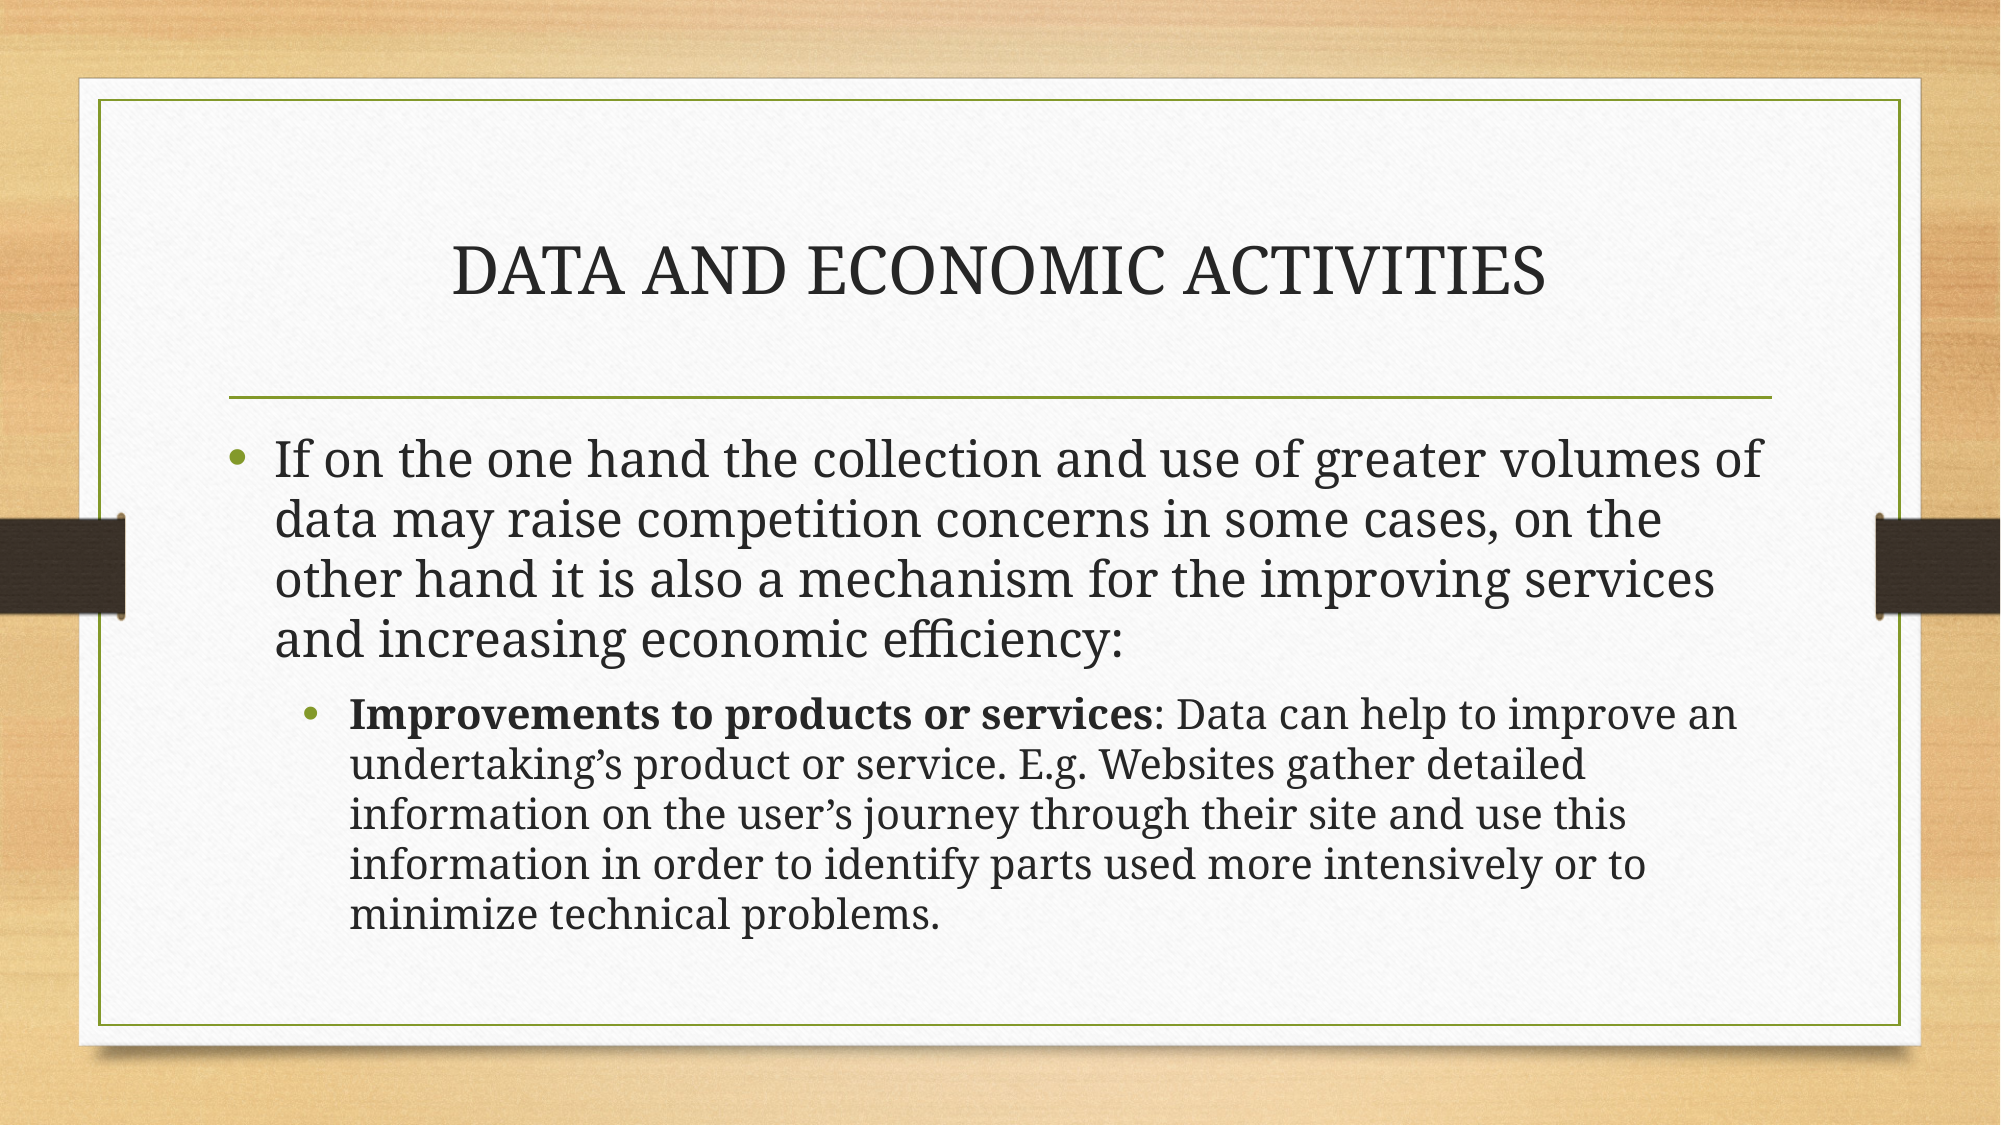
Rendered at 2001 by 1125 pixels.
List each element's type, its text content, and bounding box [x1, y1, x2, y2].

title DATA AND ECONOMIC ACTIVITIES [212, 161, 1788, 375]
list If on the one hand the collection and use of greater volumes of data may raise competition concerns in some cases, on the other hand it is also a mechanism for the improving services and increasing economic efficiency: Improvements to products or services: Data can help to improve an undertaking’s product or service. E.g. Websites gather detailed information on the user’s journey through their site and use this information in order to identify parts used more intensively or to minimize technical problems. [212, 419, 1788, 964]
picture [0, 0, 2001, 1125]
